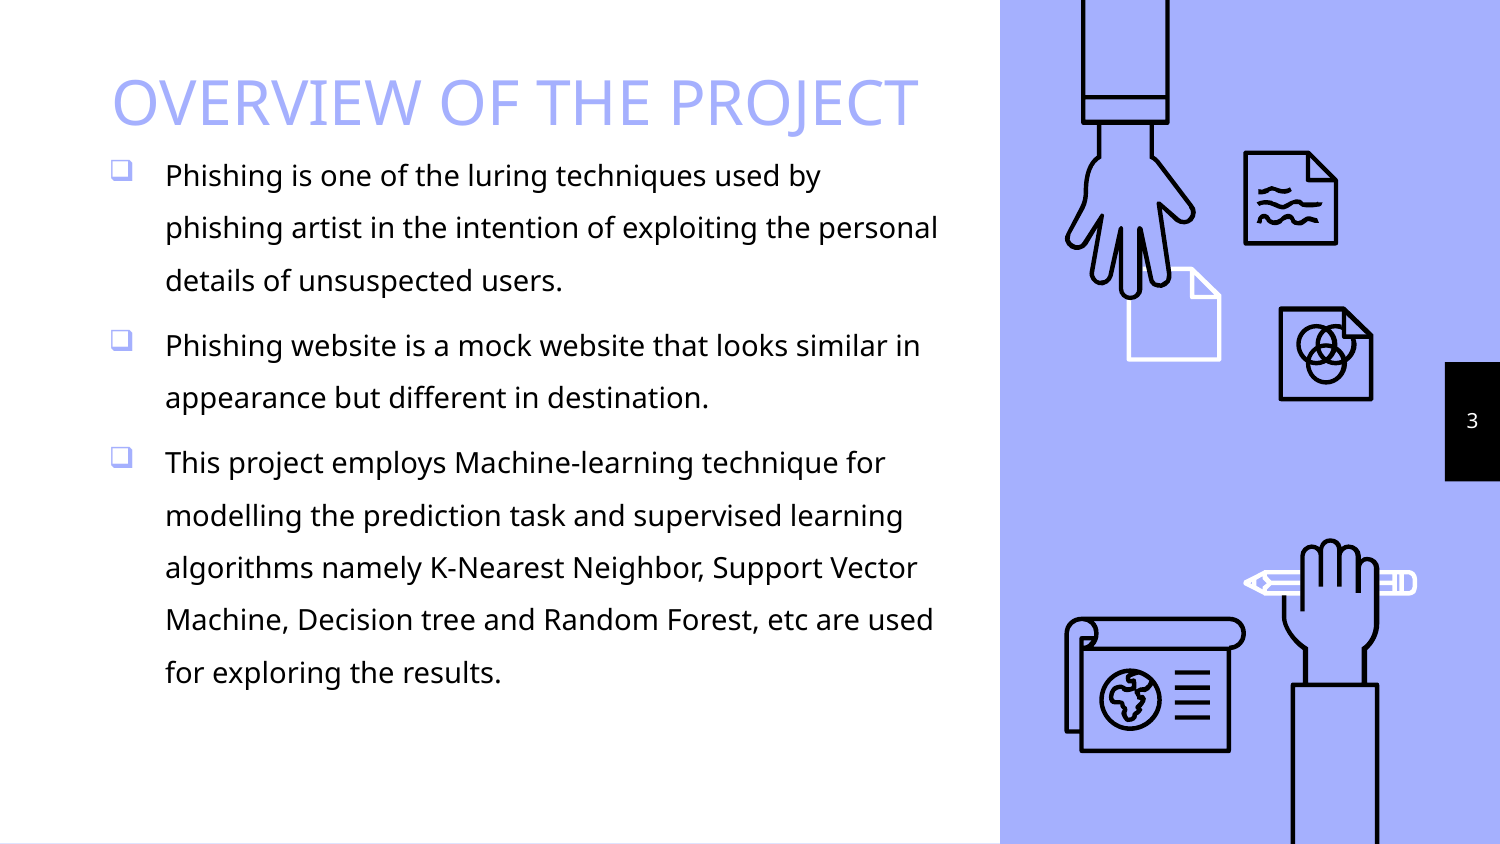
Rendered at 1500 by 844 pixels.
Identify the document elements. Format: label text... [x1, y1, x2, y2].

slide_number 3 [1444, 362, 1500, 482]
list Phishing is one of the luring techniques used by phishing artist in the intention of exploiting the personal details of unsuspected users. Phishing website is a mock website that looks similar in appearance but different in destination. This project employs Machine-learning technique for modelling the prediction task and supervised learning algorithms namely K-Nearest Neighbor, Support Vector Machine, Decision tree and Random Forest, etc are used for exploring the results. [75, 124, 962, 720]
title OVERVIEW OF THE PROJECT [96, 12, 940, 124]
